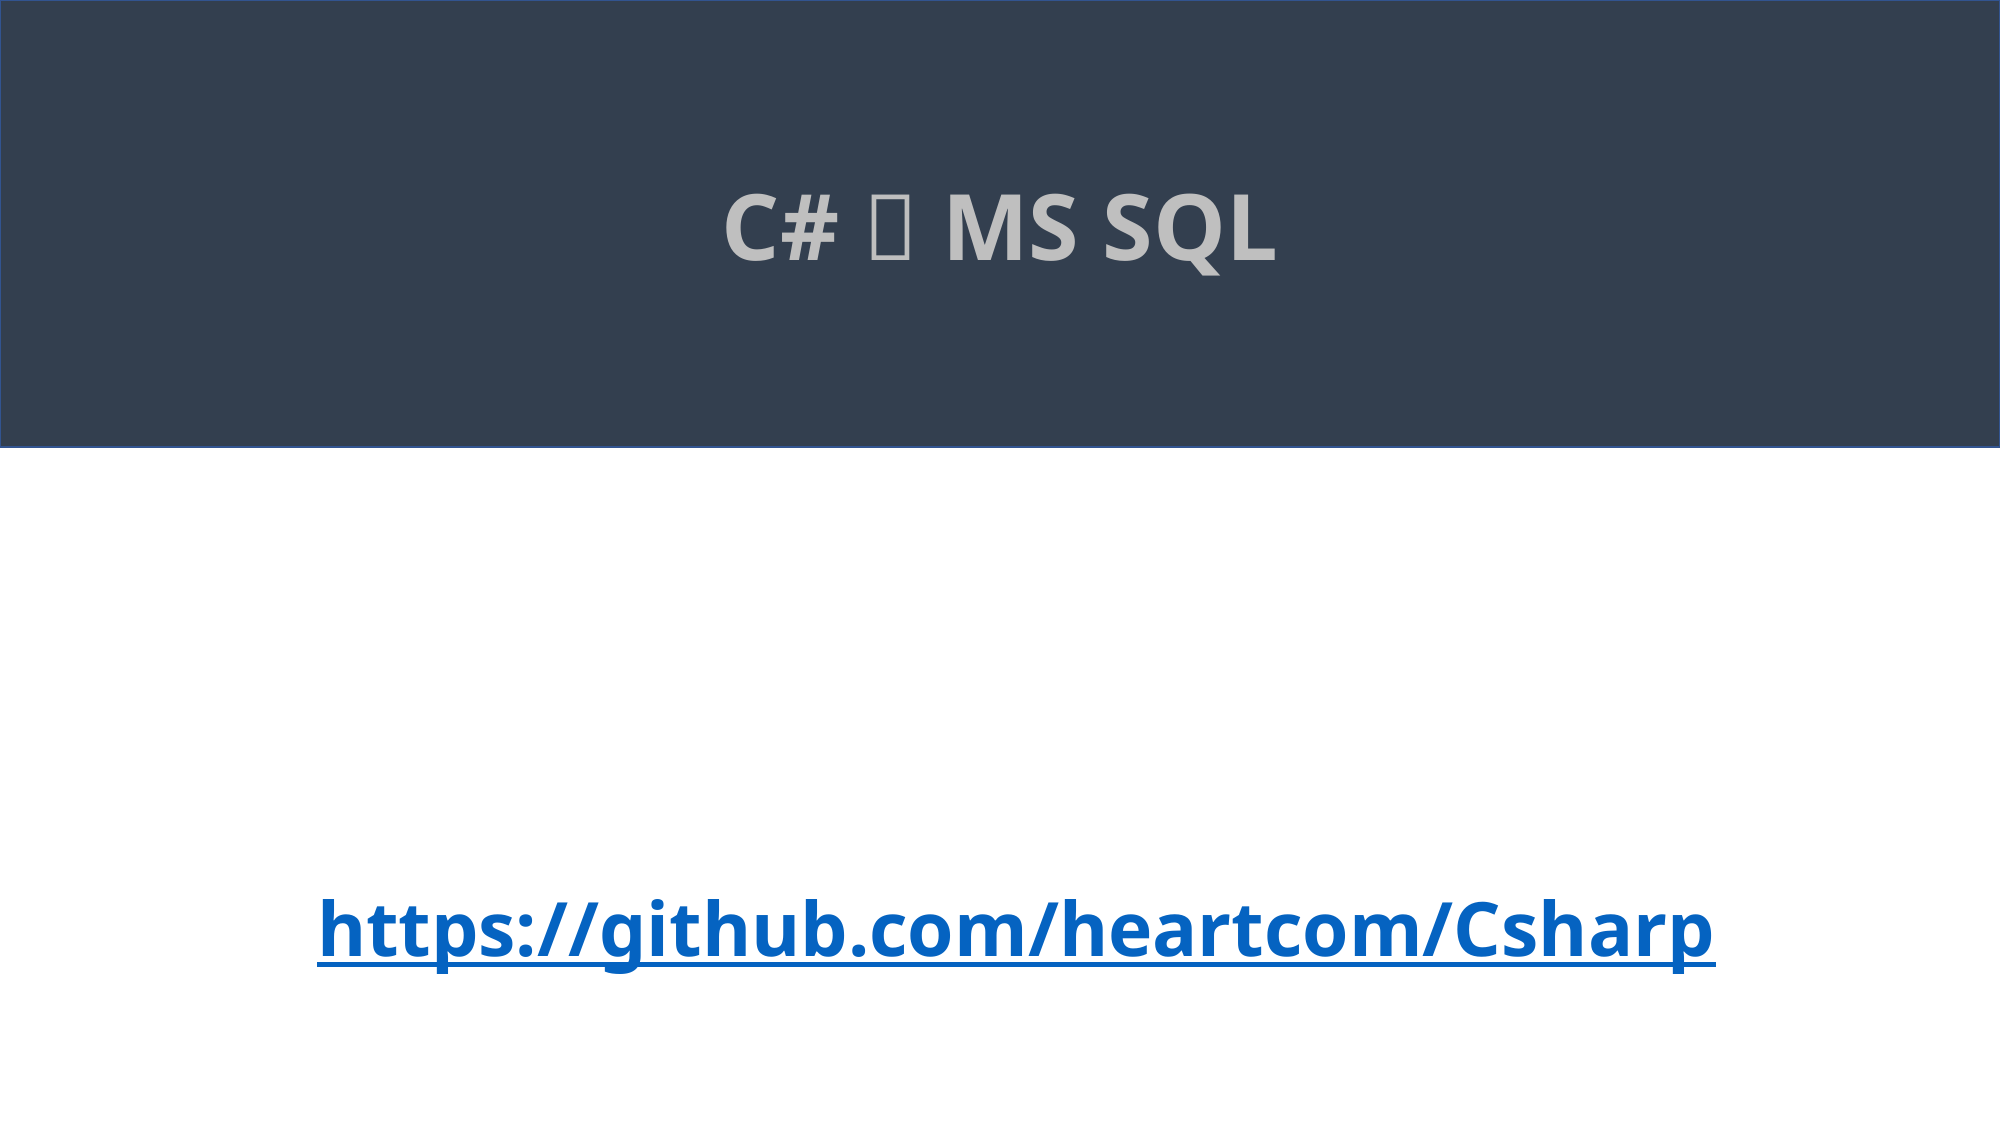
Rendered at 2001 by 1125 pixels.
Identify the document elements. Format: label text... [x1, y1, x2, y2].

text_box C#  MS SQL [0, 0, 2000, 448]
text_box https://github.com/heartcom/Csharp [185, 873, 1848, 991]
